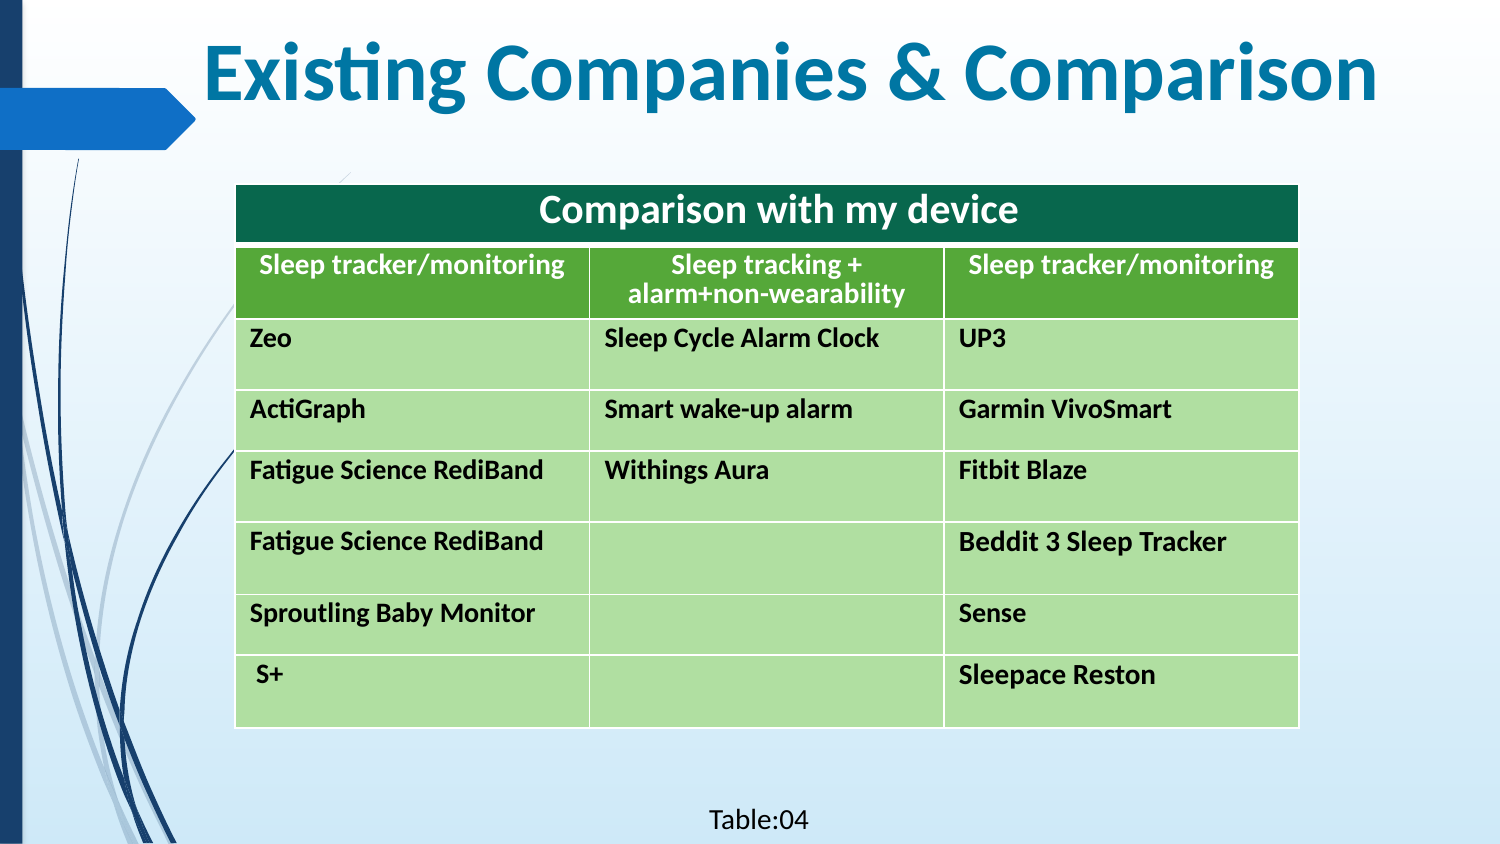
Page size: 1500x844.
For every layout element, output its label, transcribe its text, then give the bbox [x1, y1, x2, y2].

table_header Comparison with my device [236, 185, 1298, 242]
table_cell Garmin VivoSmart [945, 391, 1298, 450]
table_cell Zeo [236, 320, 589, 389]
table_cell Fatigue Science RediBand [236, 523, 589, 594]
table_cell Withings Aura [590, 452, 943, 521]
table_cell [590, 656, 943, 727]
table_cell Sleep tracker/monitoring [945, 248, 1298, 318]
table_cell UP3 [945, 320, 1298, 389]
table_cell Smart wake-up alarm [590, 391, 943, 450]
table_cell [590, 523, 943, 594]
table_cell Sleep tracking + alarm+non-wearability [590, 248, 943, 318]
table_cell [590, 595, 943, 654]
table_cell Sense [945, 595, 1298, 654]
table_cell Beddit 3 Sleep Tracker [945, 523, 1298, 594]
title Existing Companies & Comparison [185, 9, 1398, 150]
table_cell Sleep Cycle Alarm Clock [590, 320, 943, 389]
table_cell ActiGraph [236, 391, 589, 450]
table_cell S+ [236, 656, 589, 727]
table_cell Fitbit Blaze [945, 452, 1298, 521]
table_cell Fatigue Science RediBand [236, 452, 589, 521]
table_cell Sleepace Reston [945, 656, 1298, 727]
text_box Table:04 [674, 793, 909, 843]
table_cell Sproutling Baby Monitor [236, 595, 589, 654]
table_cell Sleep tracker/monitoring [236, 248, 589, 318]
